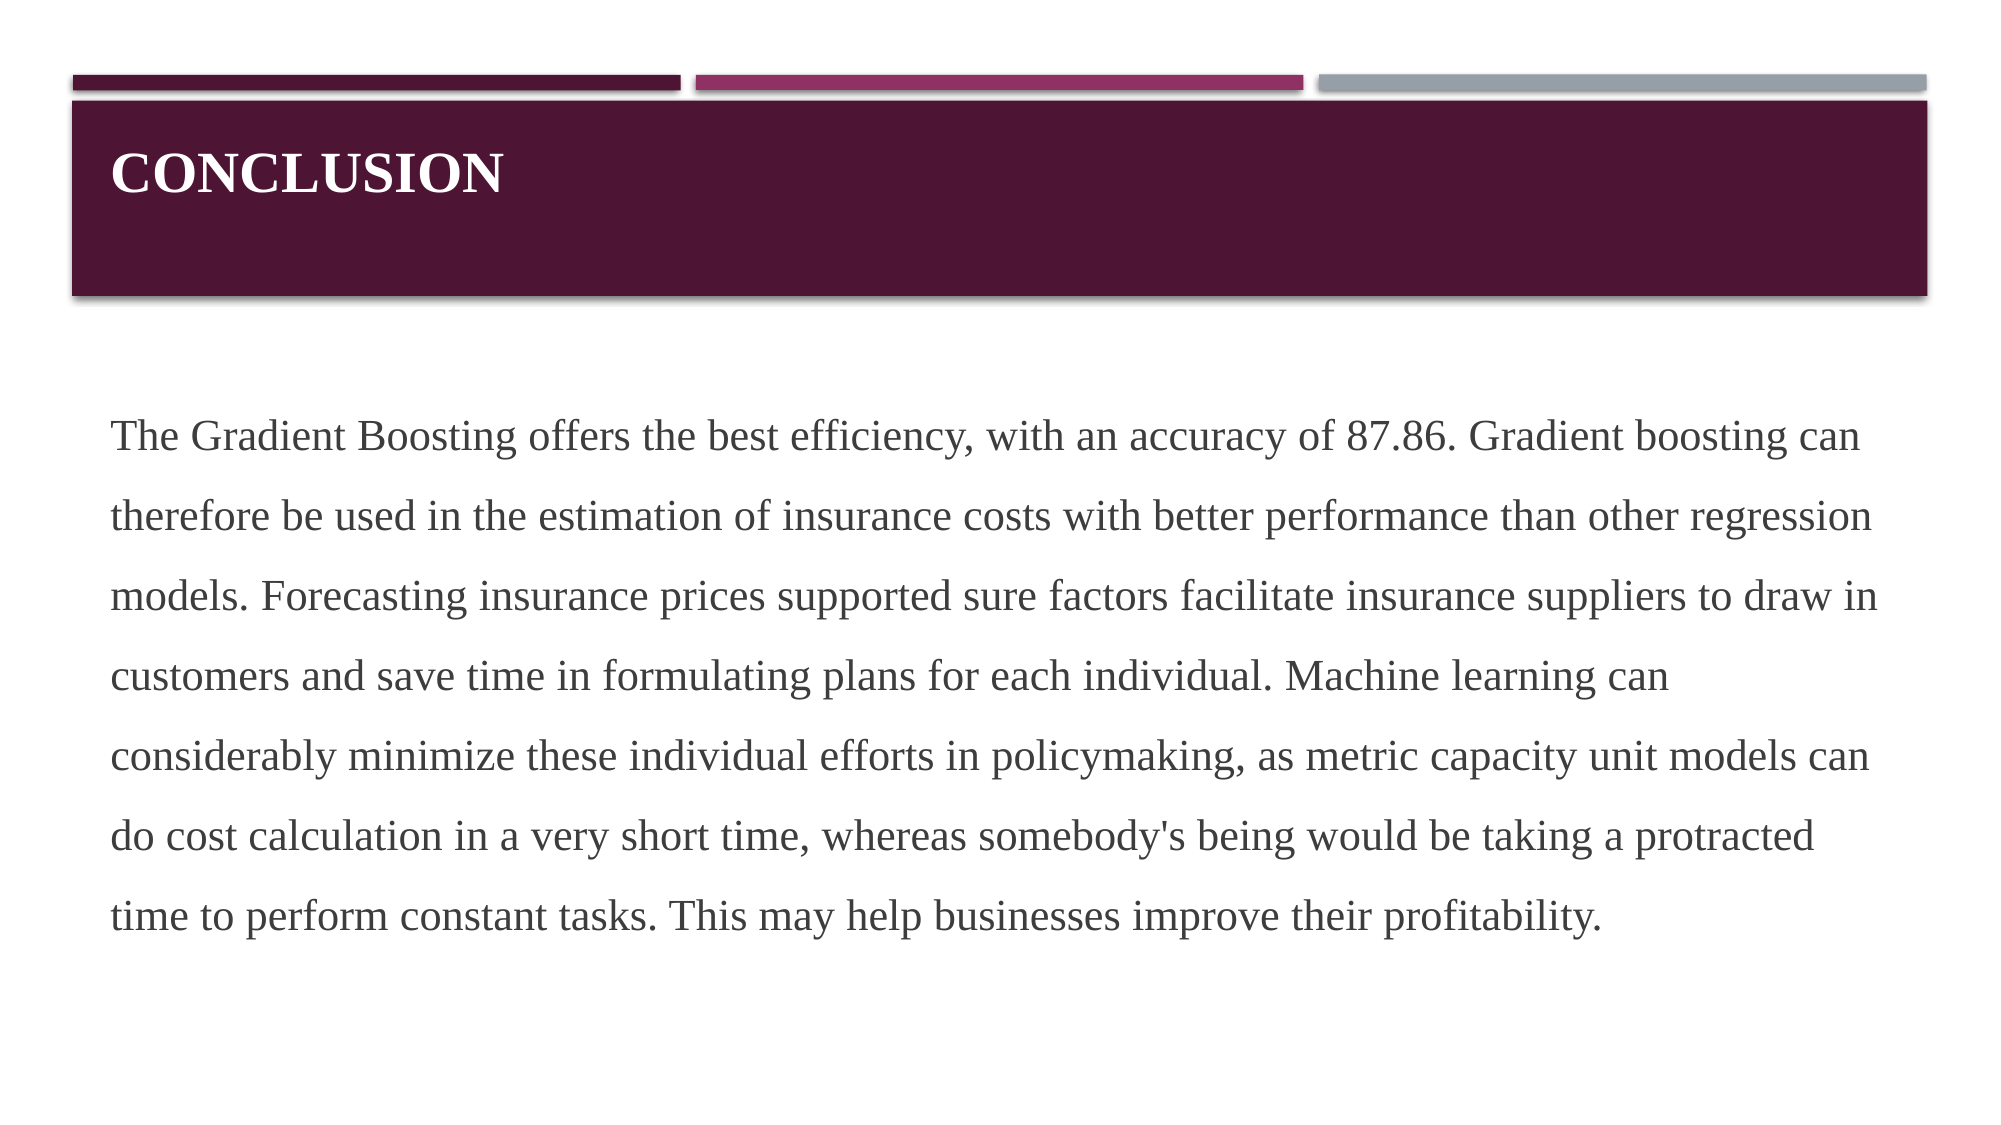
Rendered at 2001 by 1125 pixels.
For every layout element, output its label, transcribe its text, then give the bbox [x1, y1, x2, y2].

title CONCLUSION [95, 115, 1905, 282]
list The Gradient Boosting offers the best efficiency, with an accuracy of 87.86. Gradient boosting can therefore be used in the estimation of insurance costs with better performance than other regression models. Forecasting insurance prices supported sure factors facilitate insurance suppliers to draw in customers and save time in formulating plans for each individual. Machine learning can considerably minimize these individual efforts in policymaking, as metric capacity unit models can do cost calculation in a very short time, whereas somebody's being would be taking a protracted time to perform constant tasks. This may help businesses improve their profitability. [95, 357, 1905, 962]
